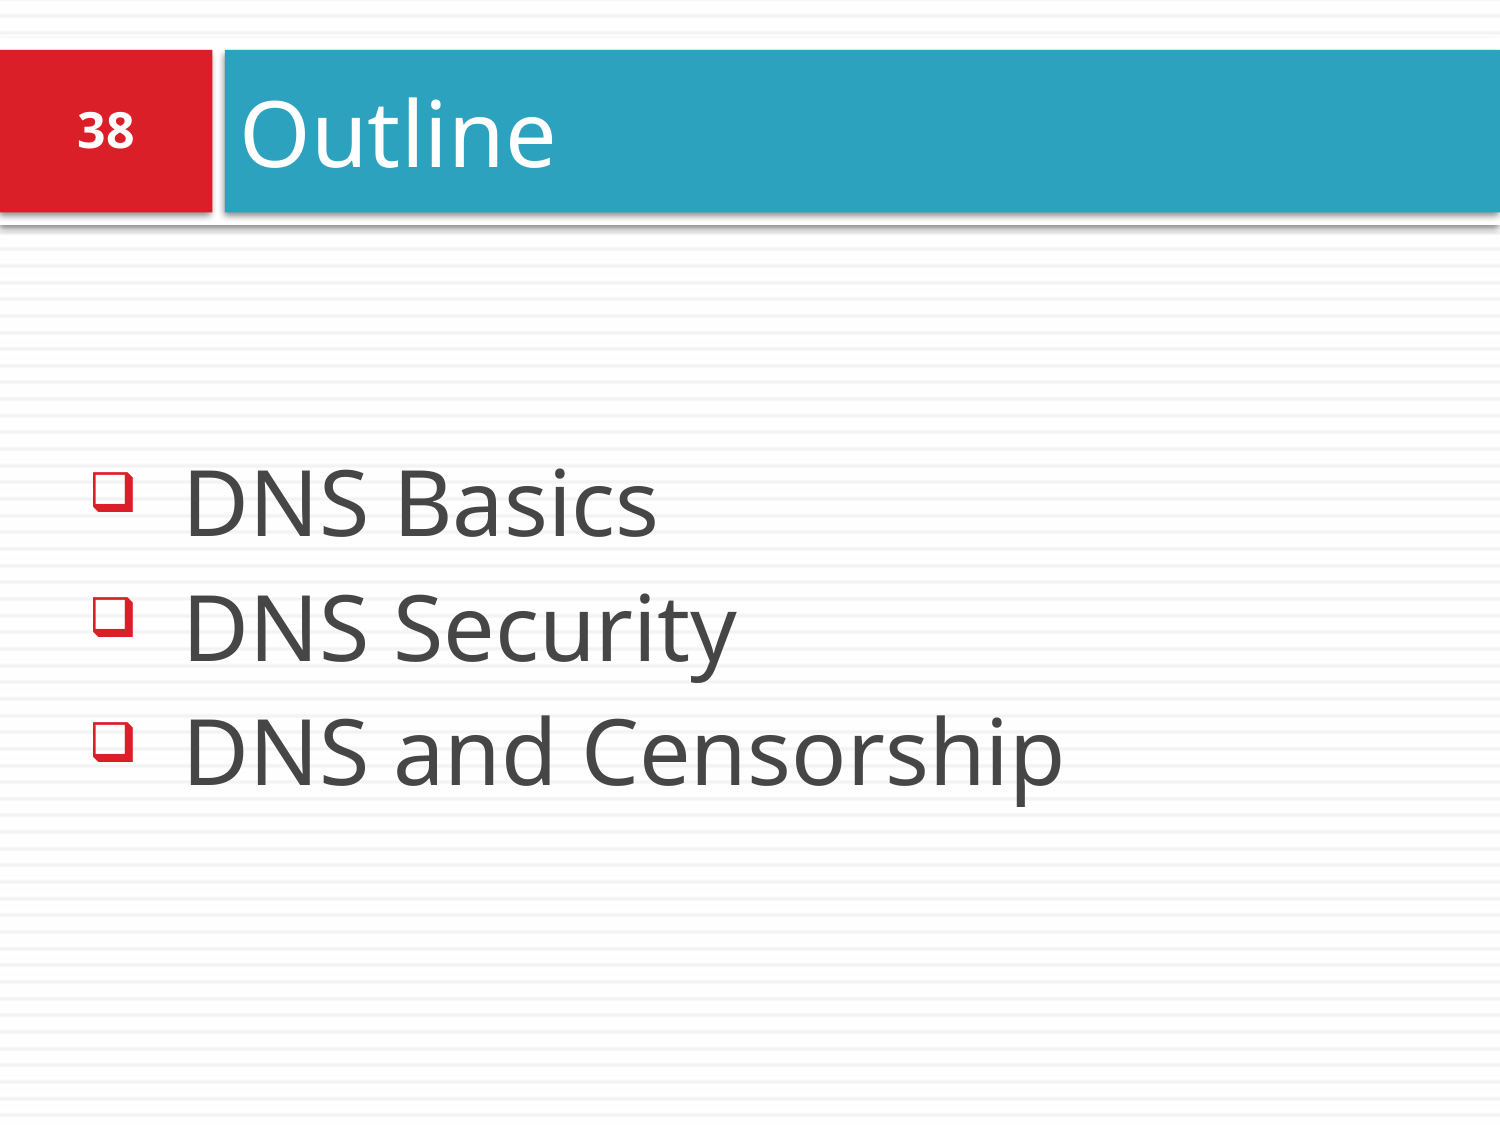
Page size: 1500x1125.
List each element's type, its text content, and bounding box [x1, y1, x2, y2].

slide_number 38 [0, 75, 213, 191]
title Outline [225, 50, 1475, 213]
list DNS Basics DNS Security DNS and Censorship [73, 437, 1442, 1017]
